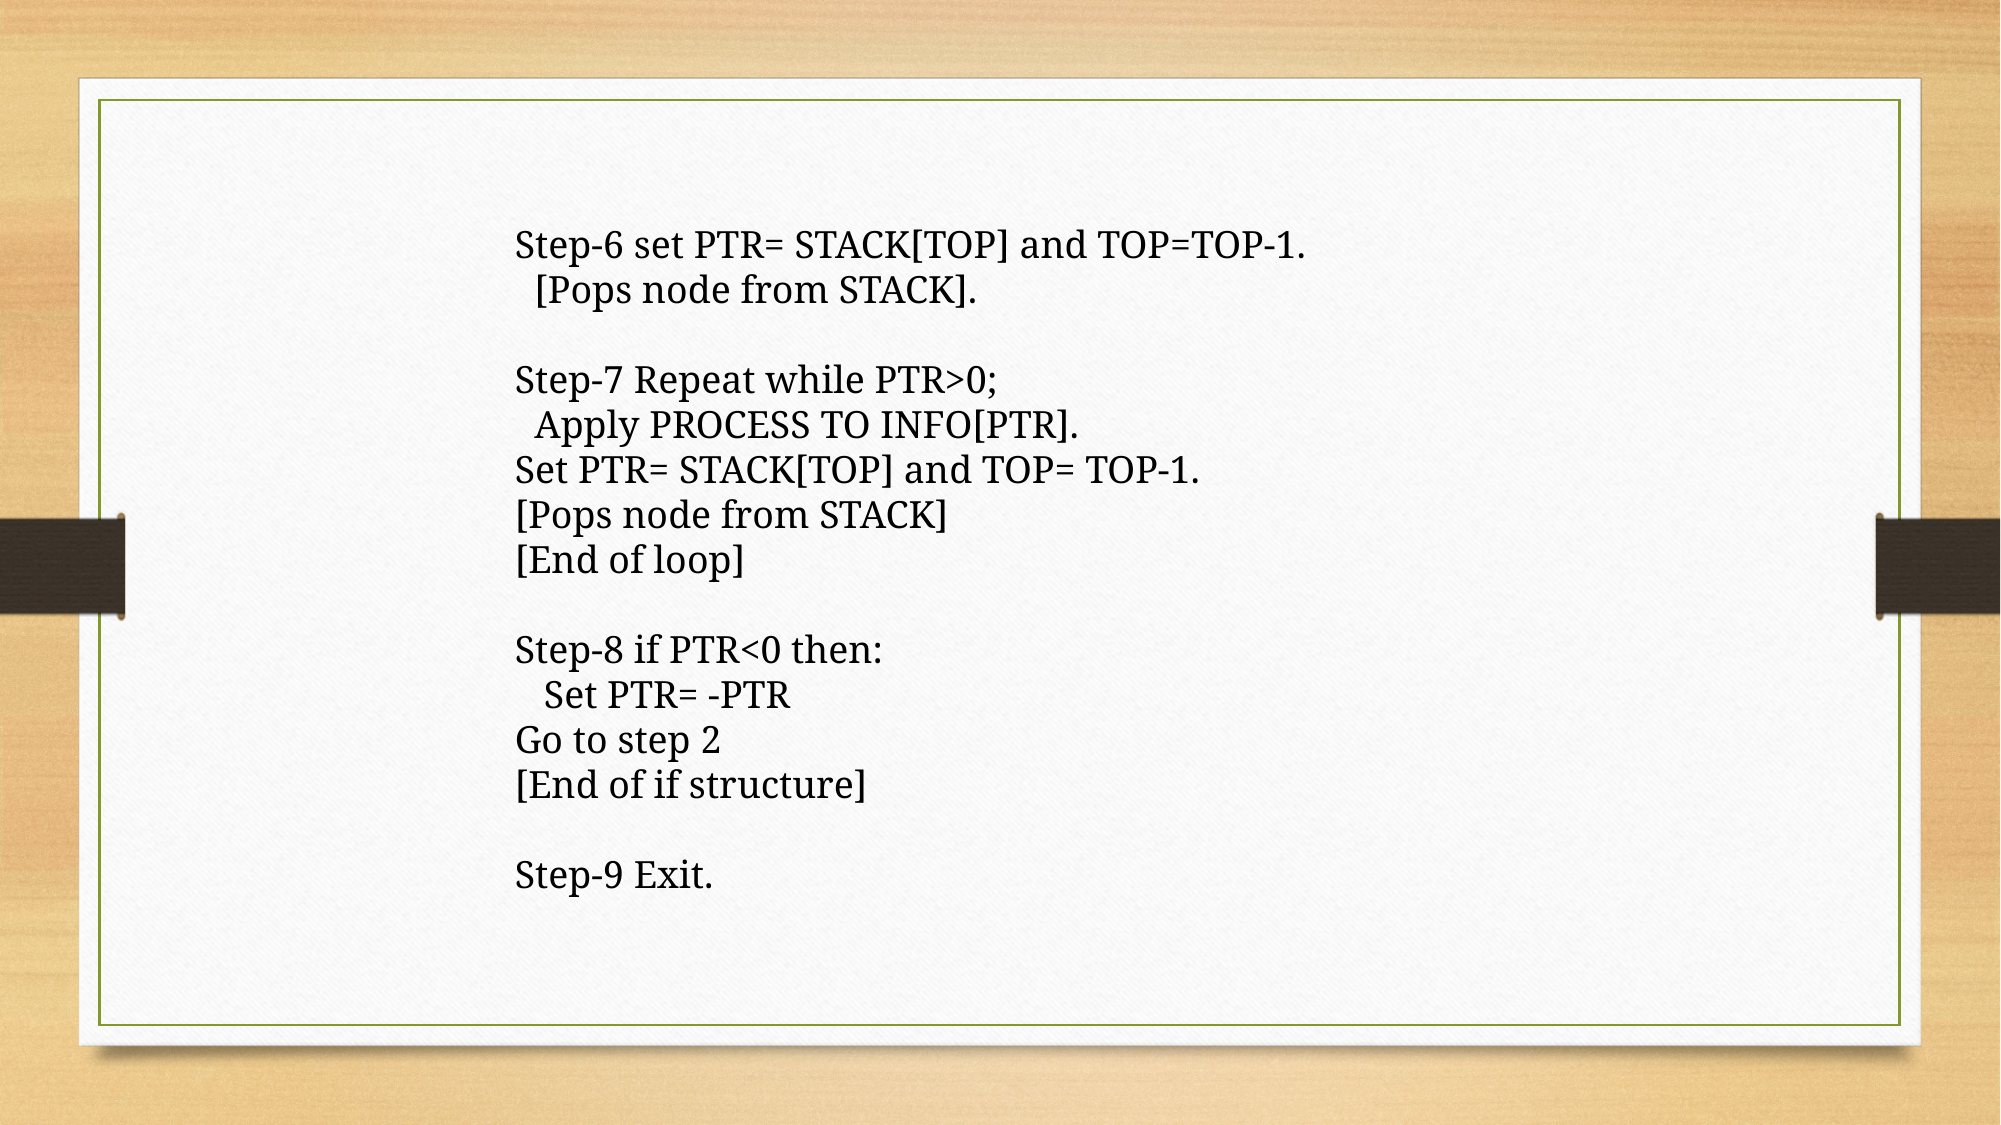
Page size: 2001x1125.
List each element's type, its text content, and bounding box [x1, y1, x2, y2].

picture [0, 0, 2001, 1125]
text_box Step-6 set PTR= STACK[TOP] and TOP=TOP-1. [Pops node from STACK]. Step-7 Repeat while PTR>0; Apply PROCESS TO INFO[PTR]. Set PTR= STACK[TOP] and TOP= TOP-1. [Pops node from STACK] [End of loop] Step-8 if PTR<0 then: Set PTR= -PTR Go to step 2 [End of if structure] Step-9 Exit. [500, 214, 1500, 904]
